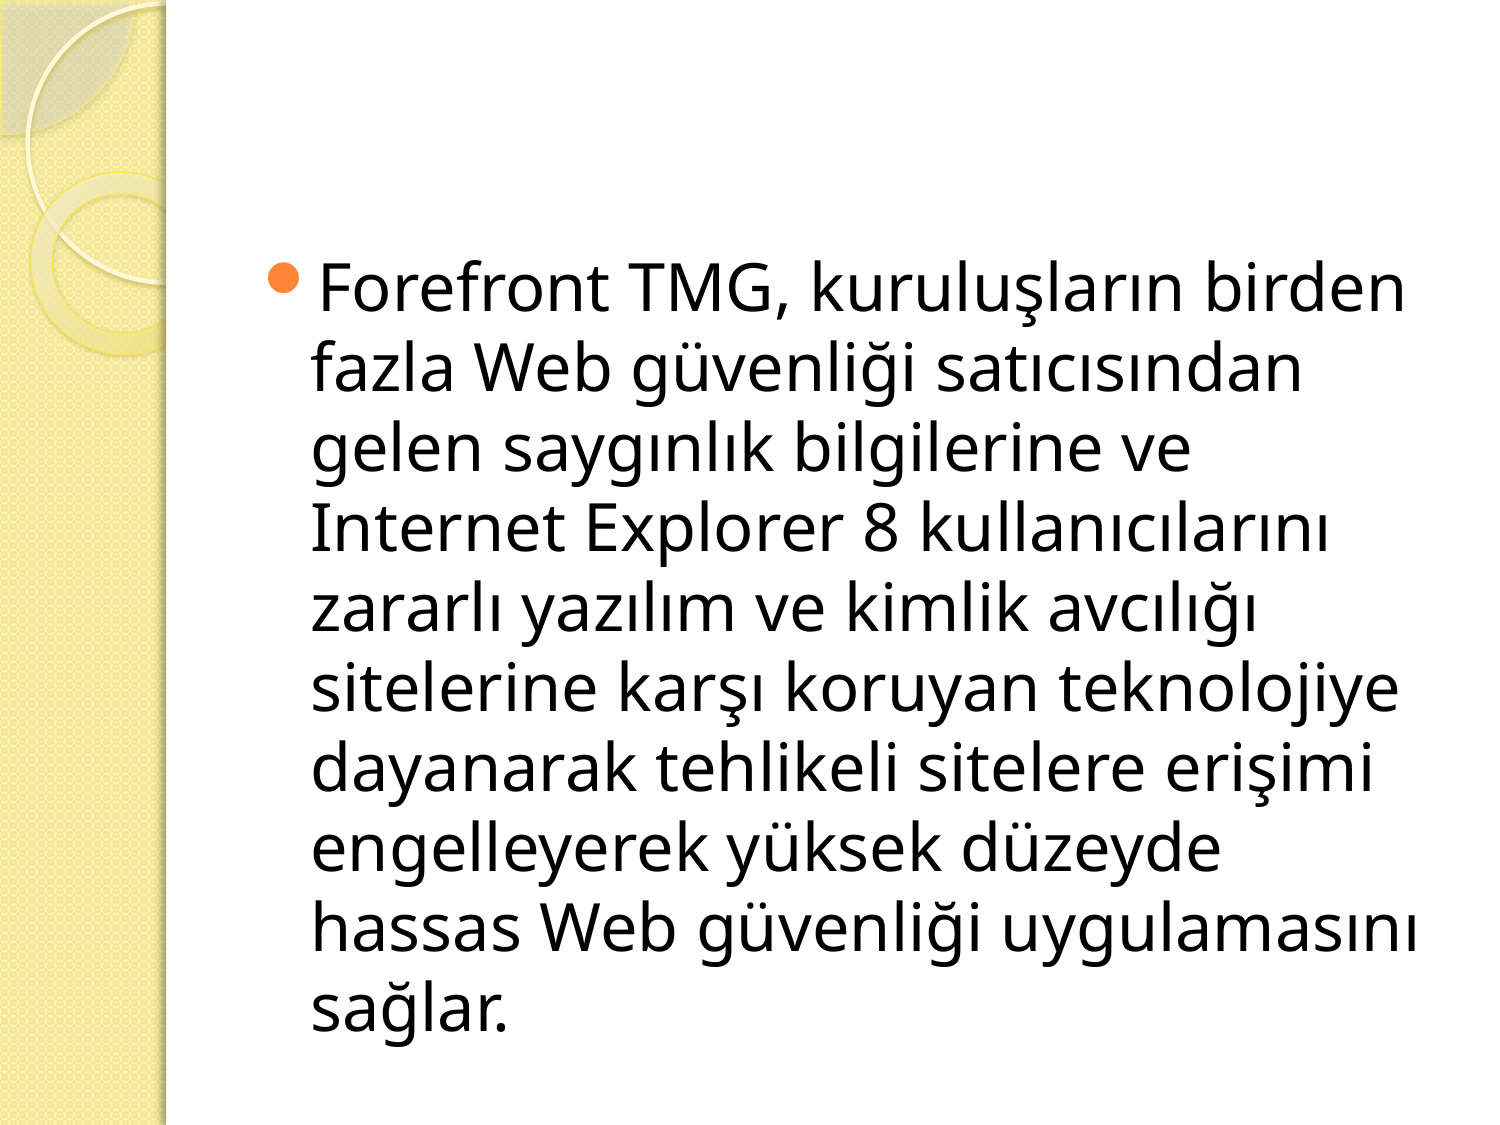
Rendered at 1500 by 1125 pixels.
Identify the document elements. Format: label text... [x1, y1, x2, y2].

list Forefront TMG, kuruluşların birden fazla Web güvenliği satıcısından gelen saygınlık bilgilerine ve Internet Explorer 8 kullanıcılarını zararlı yazılım ve kimlik avcılığı sitelerine karşı koruyan teknolojiye dayanarak tehlikeli sitelere erişimi engelleyerek yüksek düzeyde hassas Web güvenliği uygulamasını sağlar. [235, 237, 1466, 1025]
